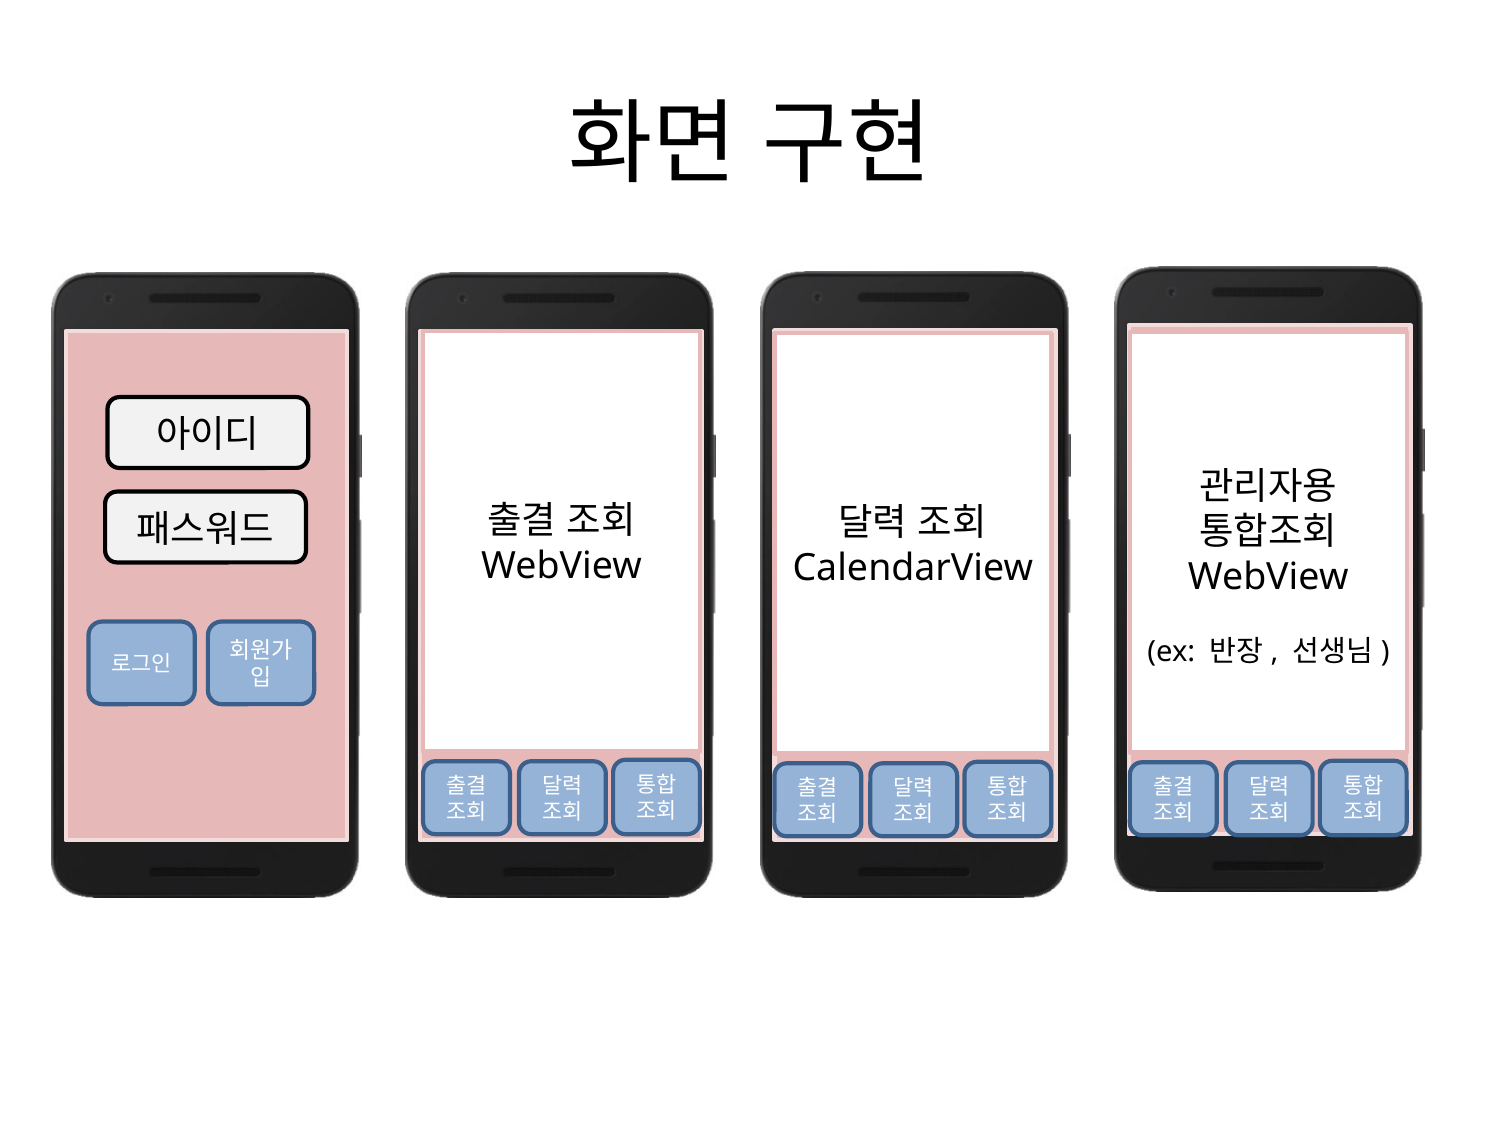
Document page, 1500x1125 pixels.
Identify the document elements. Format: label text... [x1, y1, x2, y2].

picture [760, 271, 1071, 898]
picture [51, 271, 362, 899]
picture [405, 271, 717, 899]
picture [1114, 266, 1425, 893]
title 화면 구현 [75, 45, 1425, 233]
